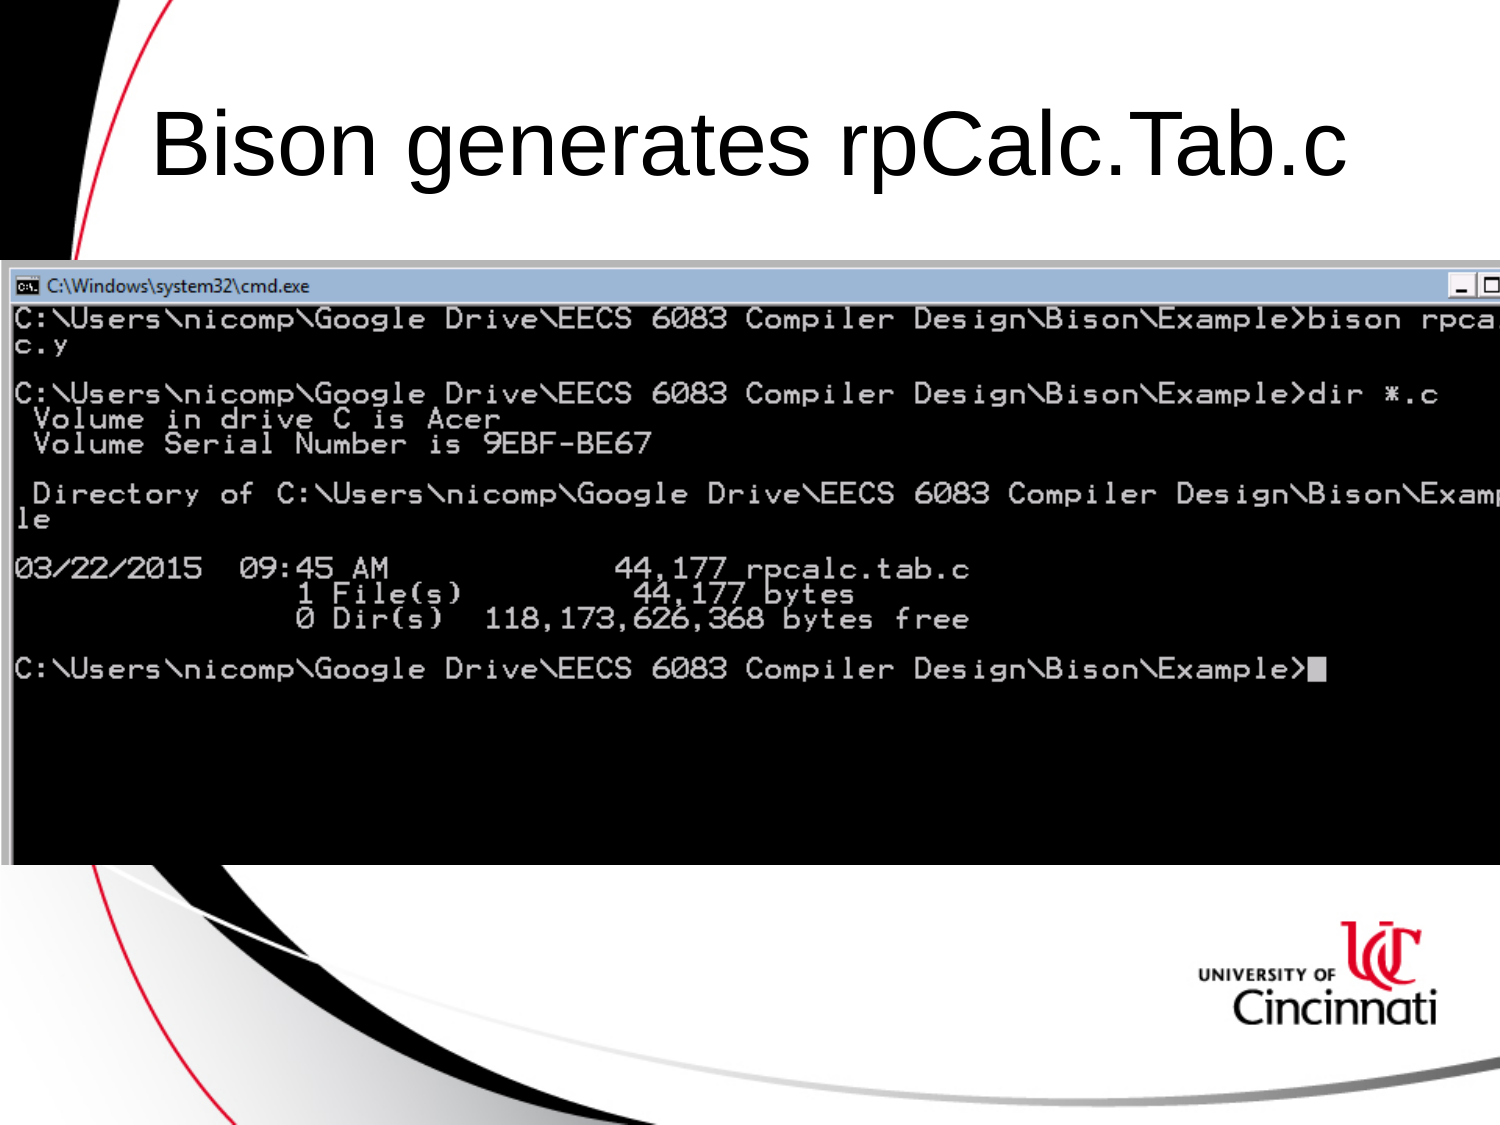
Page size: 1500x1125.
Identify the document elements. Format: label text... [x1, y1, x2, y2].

title Bison generates rpCalc.Tab.c [75, 45, 1425, 233]
picture [0, 0, 1500, 1125]
